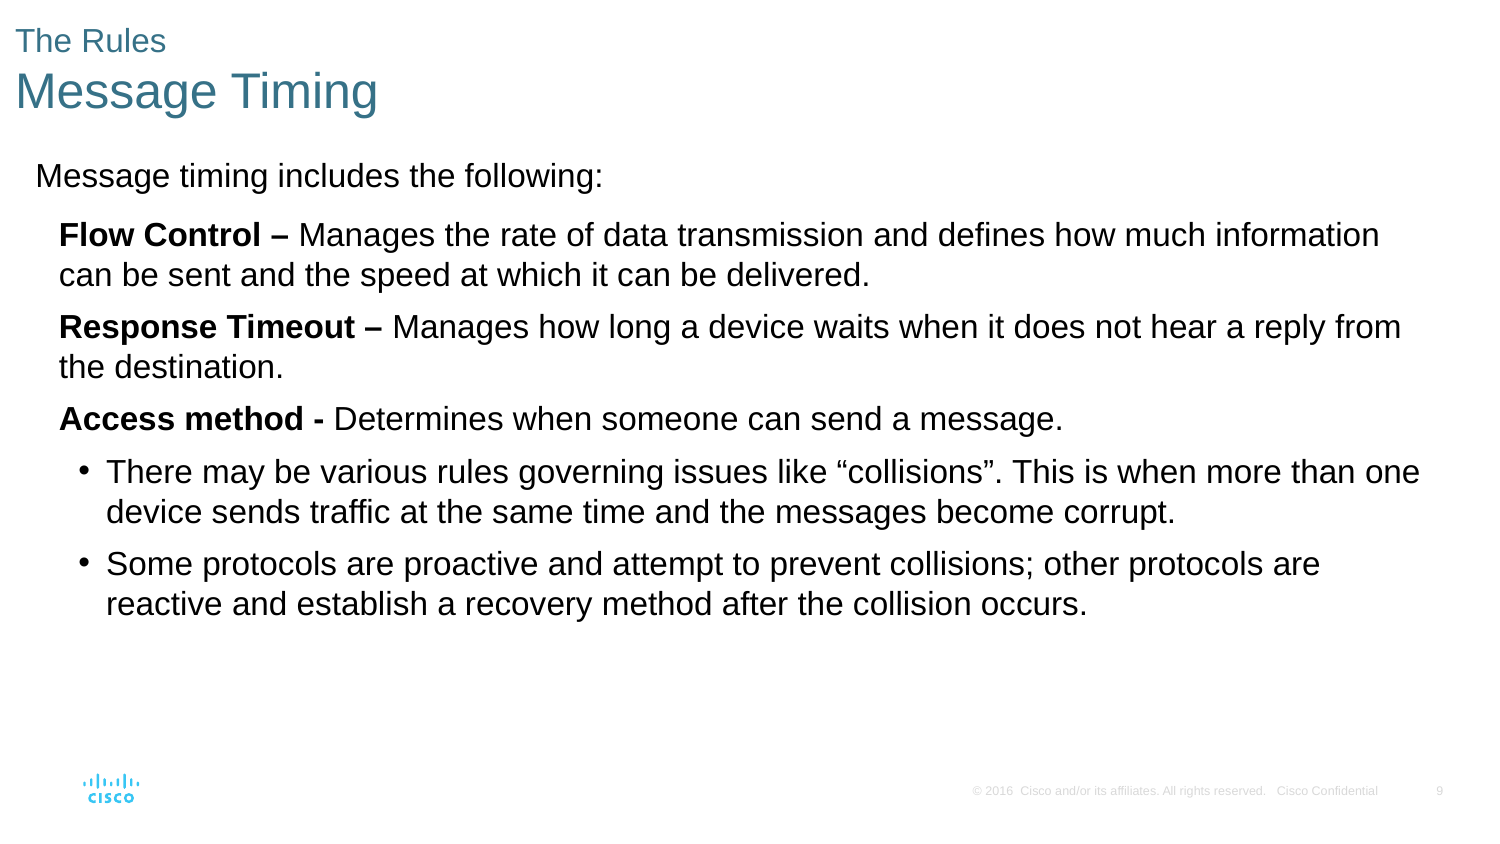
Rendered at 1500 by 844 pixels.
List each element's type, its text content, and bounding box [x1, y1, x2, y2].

list Message timing includes the following: Flow Control – Manages the rate of data transmission and defines how much information can be sent and the speed at which it can be delivered. Response Timeout – Manages how long a device waits when it does not hear a reply from the destination. Access method - Determines when someone can send a message. There may be various rules governing issues like “collisions”. This is when more than one device sends traffic at the same time and the messages become corrupt. Some protocols are proactive and attempt to prevent collisions; other protocols are reactive and establish a recovery method after the collision occurs. [20, 146, 1473, 796]
title The Rules Message Timing [0, 6, 1500, 131]
